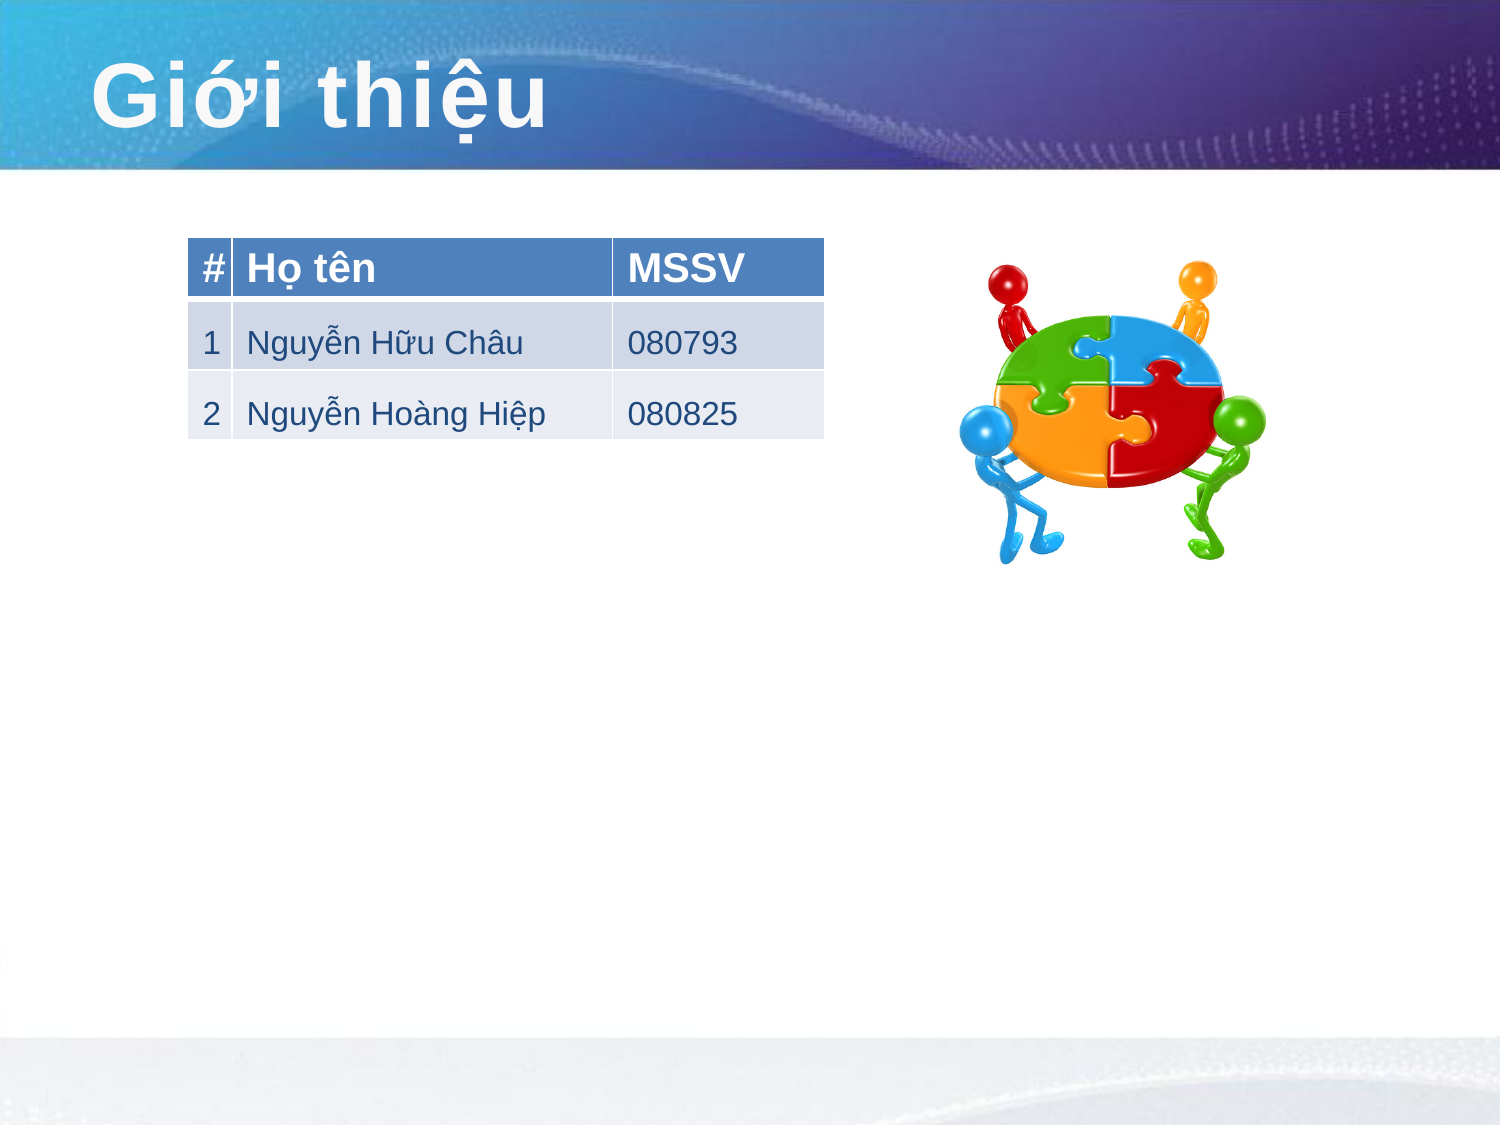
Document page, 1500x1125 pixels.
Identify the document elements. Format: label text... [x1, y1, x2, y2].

title Giới thiệu [75, 24, 1475, 158]
table_cell Nguyễn Hoàng Hiệp [233, 371, 612, 439]
picture [0, 0, 1500, 1125]
table_header Họ tên [233, 238, 612, 296]
table_cell 080793 [613, 302, 824, 369]
table_cell 2 [188, 371, 231, 439]
table_cell 1 [188, 302, 231, 369]
table_header MSSV [613, 238, 824, 296]
table_header # [188, 238, 231, 296]
table_cell Nguyễn Hữu Châu [233, 302, 612, 369]
table_cell 080825 [613, 371, 824, 439]
